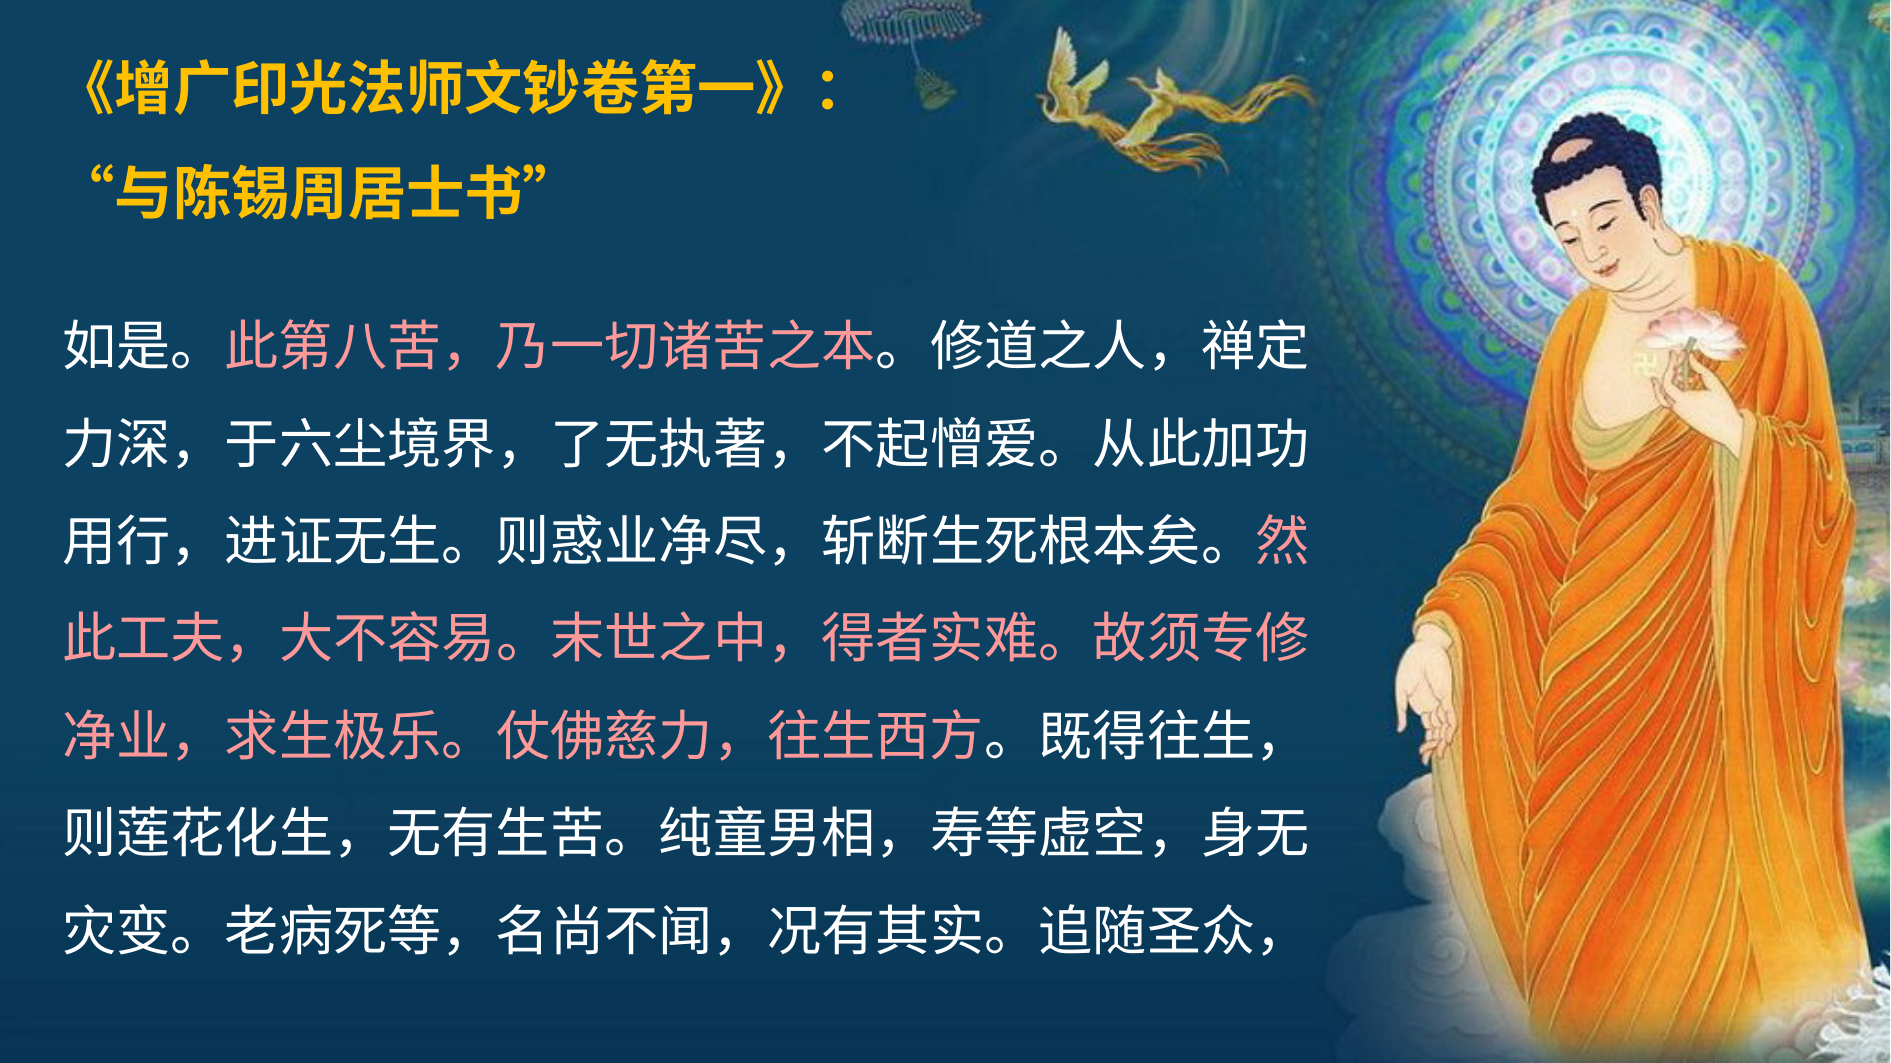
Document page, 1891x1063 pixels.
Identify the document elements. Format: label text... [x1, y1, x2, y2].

text_box 如是。此第八苦，乃一切诸苦之本。修道之人，禅定力深，于六尘境界，了无执著，不起憎爱。从此加功用行，进证无生。则惑业净尽，斩断生死根本矣。然此工夫，大不容易。末世之中，得者实难。故须专修净业，求生极乐。仗佛慈力，往生西方。既得往生，则莲花化生，无有生苦。纯童男相，寿等虚空，身无灾变。老病死等，名尚不闻，况有其实。追随圣众， [47, 271, 1335, 969]
text_box 《增广印光法师文钞卷第一》：“与陈锡周居士书” [42, 9, 946, 234]
picture [0, 0, 1891, 1063]
